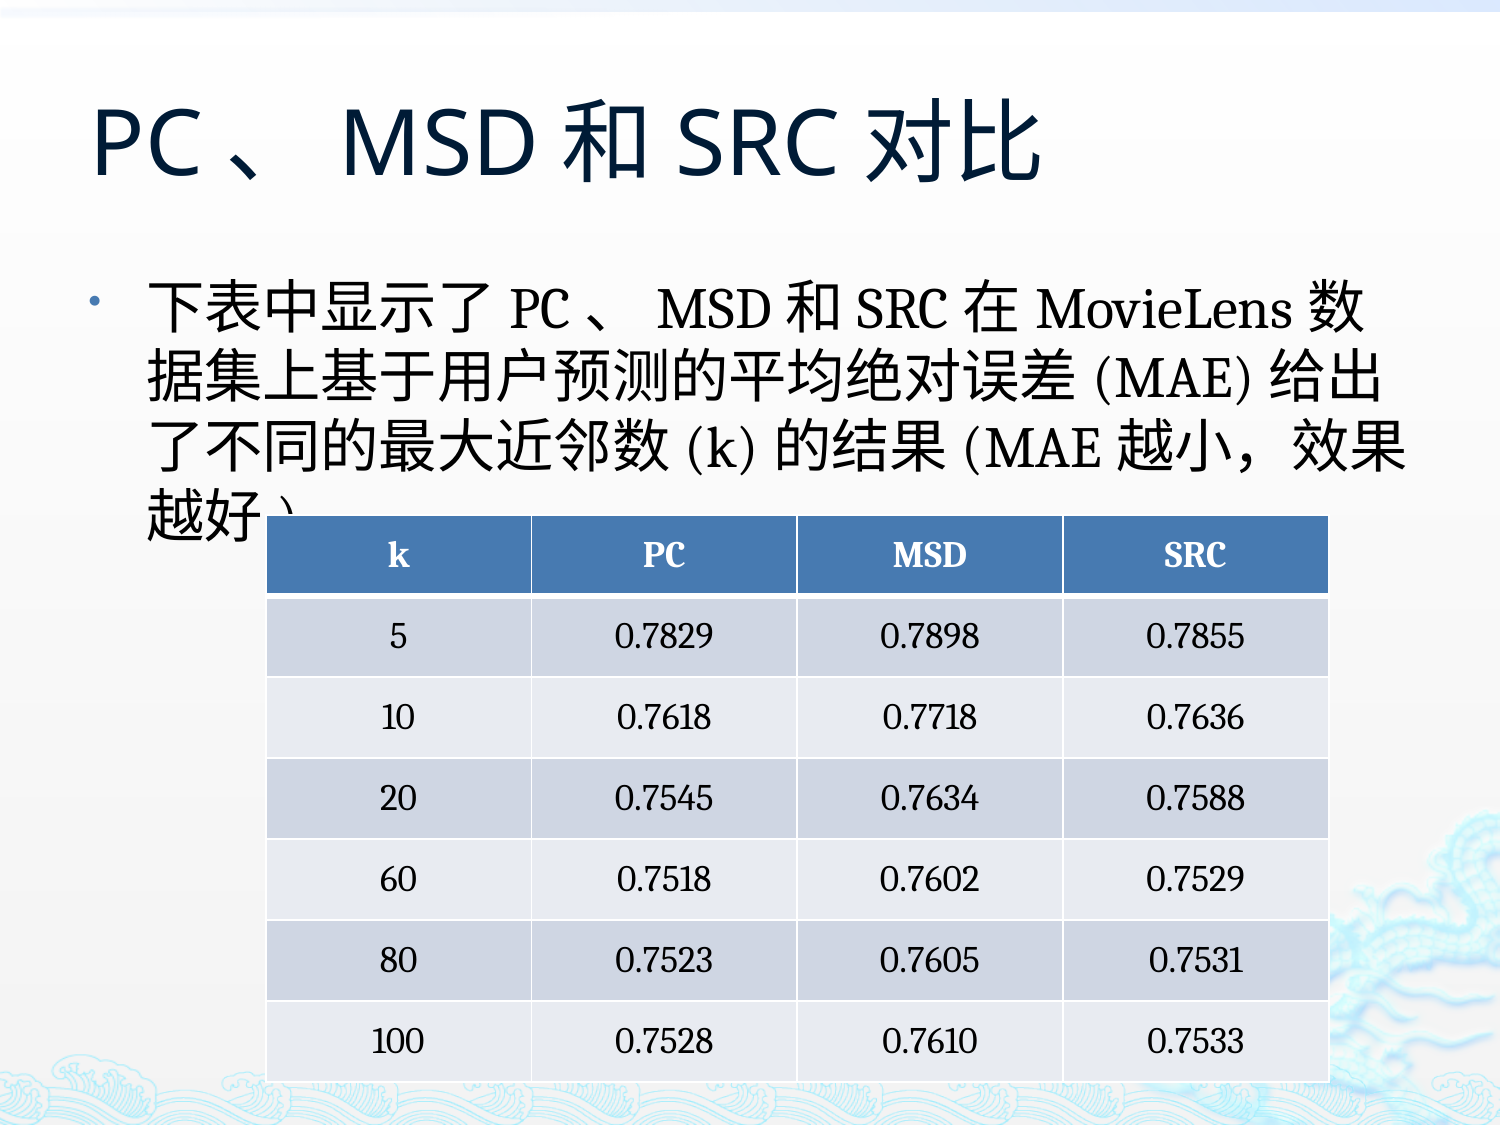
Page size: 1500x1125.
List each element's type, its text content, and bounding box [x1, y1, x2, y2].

table_header k [267, 516, 531, 593]
table_cell 0.7898 [798, 599, 1062, 676]
table_cell 0.7602 [798, 840, 1062, 919]
table_cell 20 [267, 759, 531, 838]
table_cell 0.7718 [798, 678, 1062, 757]
table_cell 0.7545 [532, 759, 796, 838]
table_header MSD [798, 516, 1062, 593]
table_cell 10 [267, 678, 531, 757]
table_cell 0.7636 [1064, 678, 1328, 757]
title PC、MSD和SRC对比 [75, 45, 1425, 233]
table_header SRC [1064, 516, 1328, 593]
table_cell 0.7588 [1064, 759, 1328, 838]
table_cell 0.7533 [1064, 1002, 1328, 1081]
table_cell 0.7529 [1064, 840, 1328, 919]
table_cell 0.7528 [532, 1002, 796, 1081]
table_header PC [532, 516, 796, 593]
table_cell 60 [267, 840, 531, 919]
table_cell 0.7618 [532, 678, 796, 757]
table_cell 100 [267, 1002, 531, 1081]
table_cell 0.7523 [532, 921, 796, 1000]
table_cell 80 [267, 921, 531, 1000]
table_cell 0.7829 [532, 599, 796, 676]
table_cell 0.7634 [798, 759, 1062, 838]
table_cell 0.7855 [1064, 599, 1328, 676]
table_cell 0.7610 [798, 1002, 1062, 1081]
list 下表中显示了PC、MSD和SRC在MovieLens数据集上基于用户预测的平均绝对误差(MAE)给出了不同的最大近邻数(k)的结果(MAE越小，效果越好)。 [75, 262, 1425, 1005]
table_cell 0.7531 [1064, 921, 1328, 1000]
table_cell 5 [267, 599, 531, 676]
table_cell 0.7518 [532, 840, 796, 919]
table_cell 0.7605 [798, 921, 1062, 1000]
